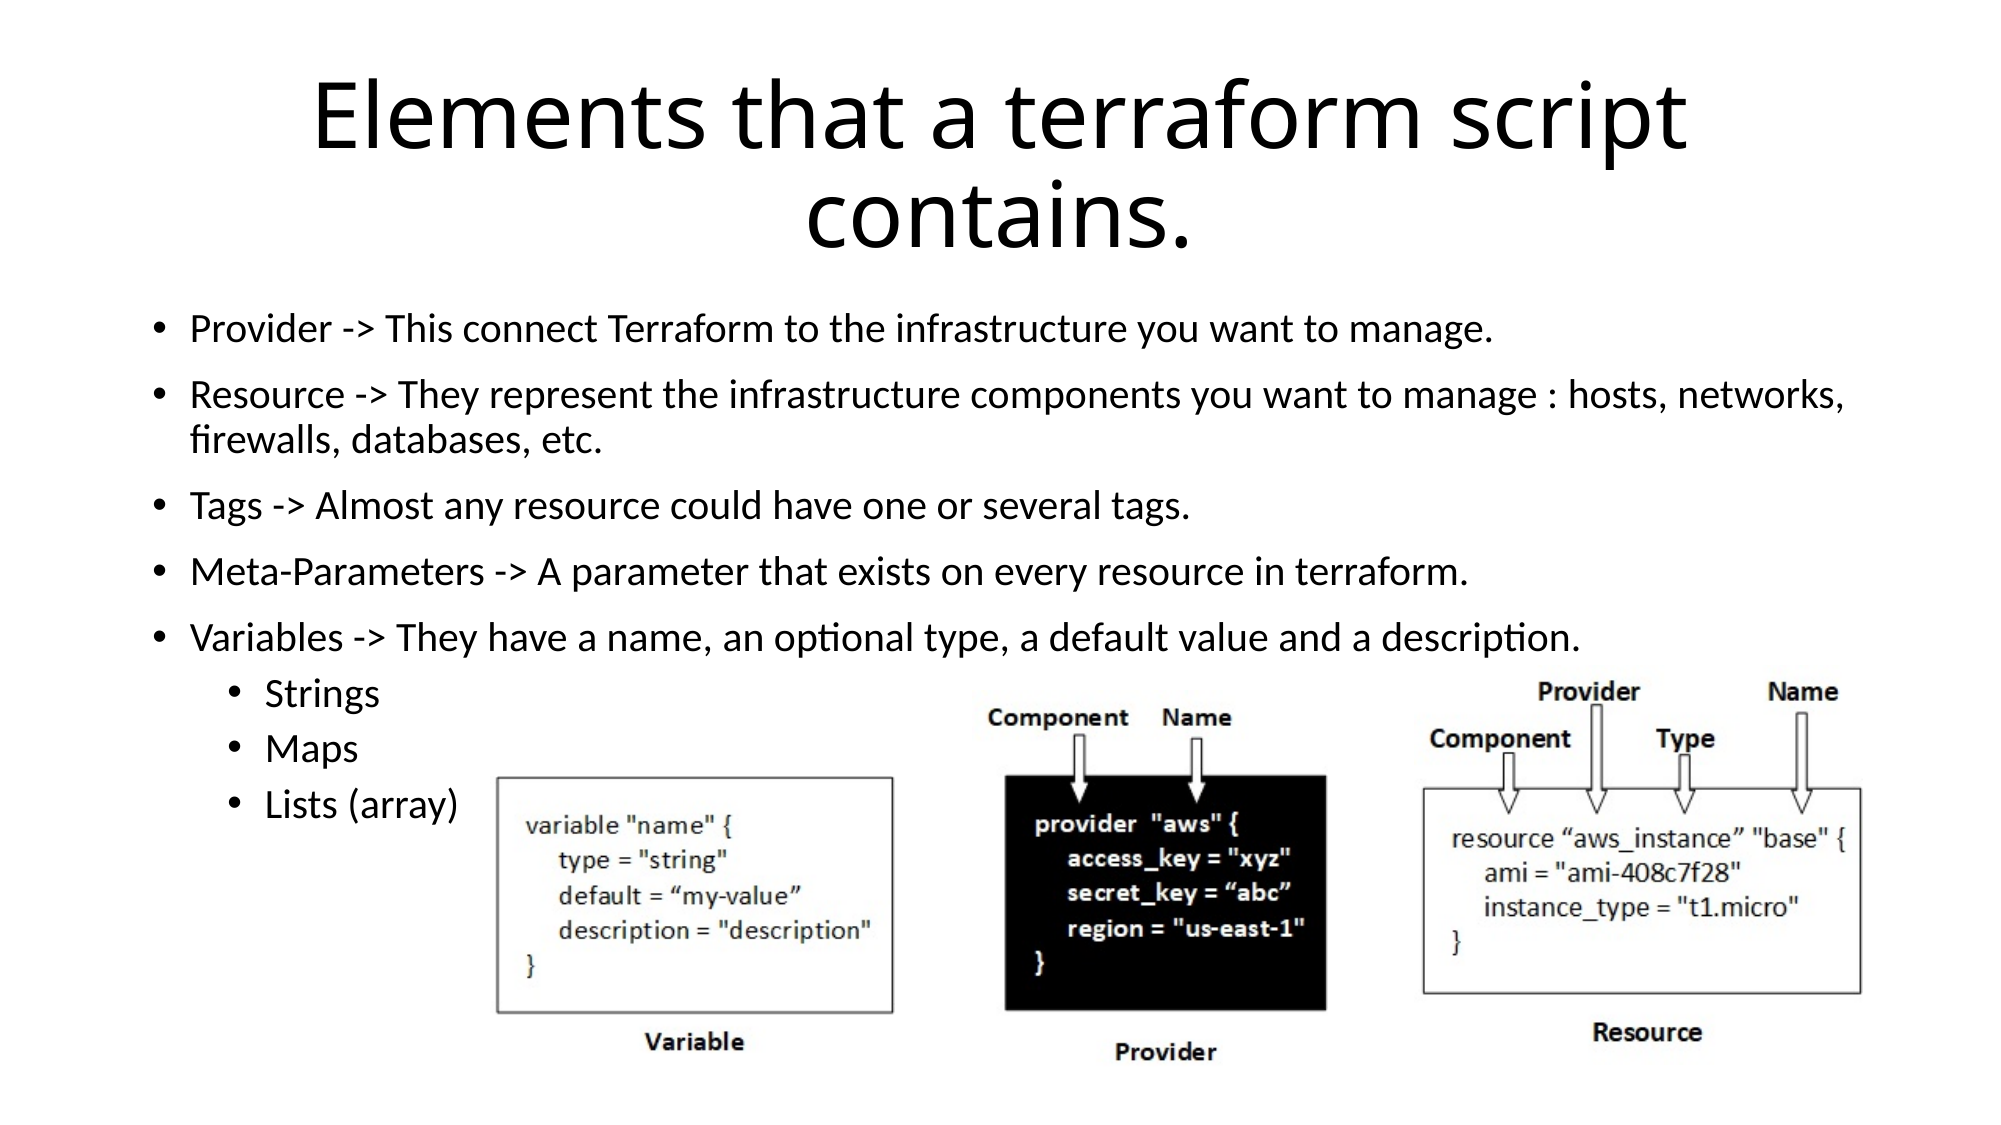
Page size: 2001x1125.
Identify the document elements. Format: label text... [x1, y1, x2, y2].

list Provider -> This connect Terraform to the infrastructure you want to manage. Resource -> They represent the infrastructure components you want to manage : hosts, networks, firewalls, databases, etc. Tags -> Almost any resource could have one or several tags. Meta-Parameters -> A parameter that exists on every resource in terraform. Variables -> They have a name, an optional type, a default value and a description. Strings Maps Lists (array) [137, 299, 1863, 1014]
picture [972, 690, 1328, 1084]
picture [490, 776, 895, 1074]
picture [1413, 665, 1863, 1066]
title Elements that a terraform script contains. [137, 59, 1863, 278]
